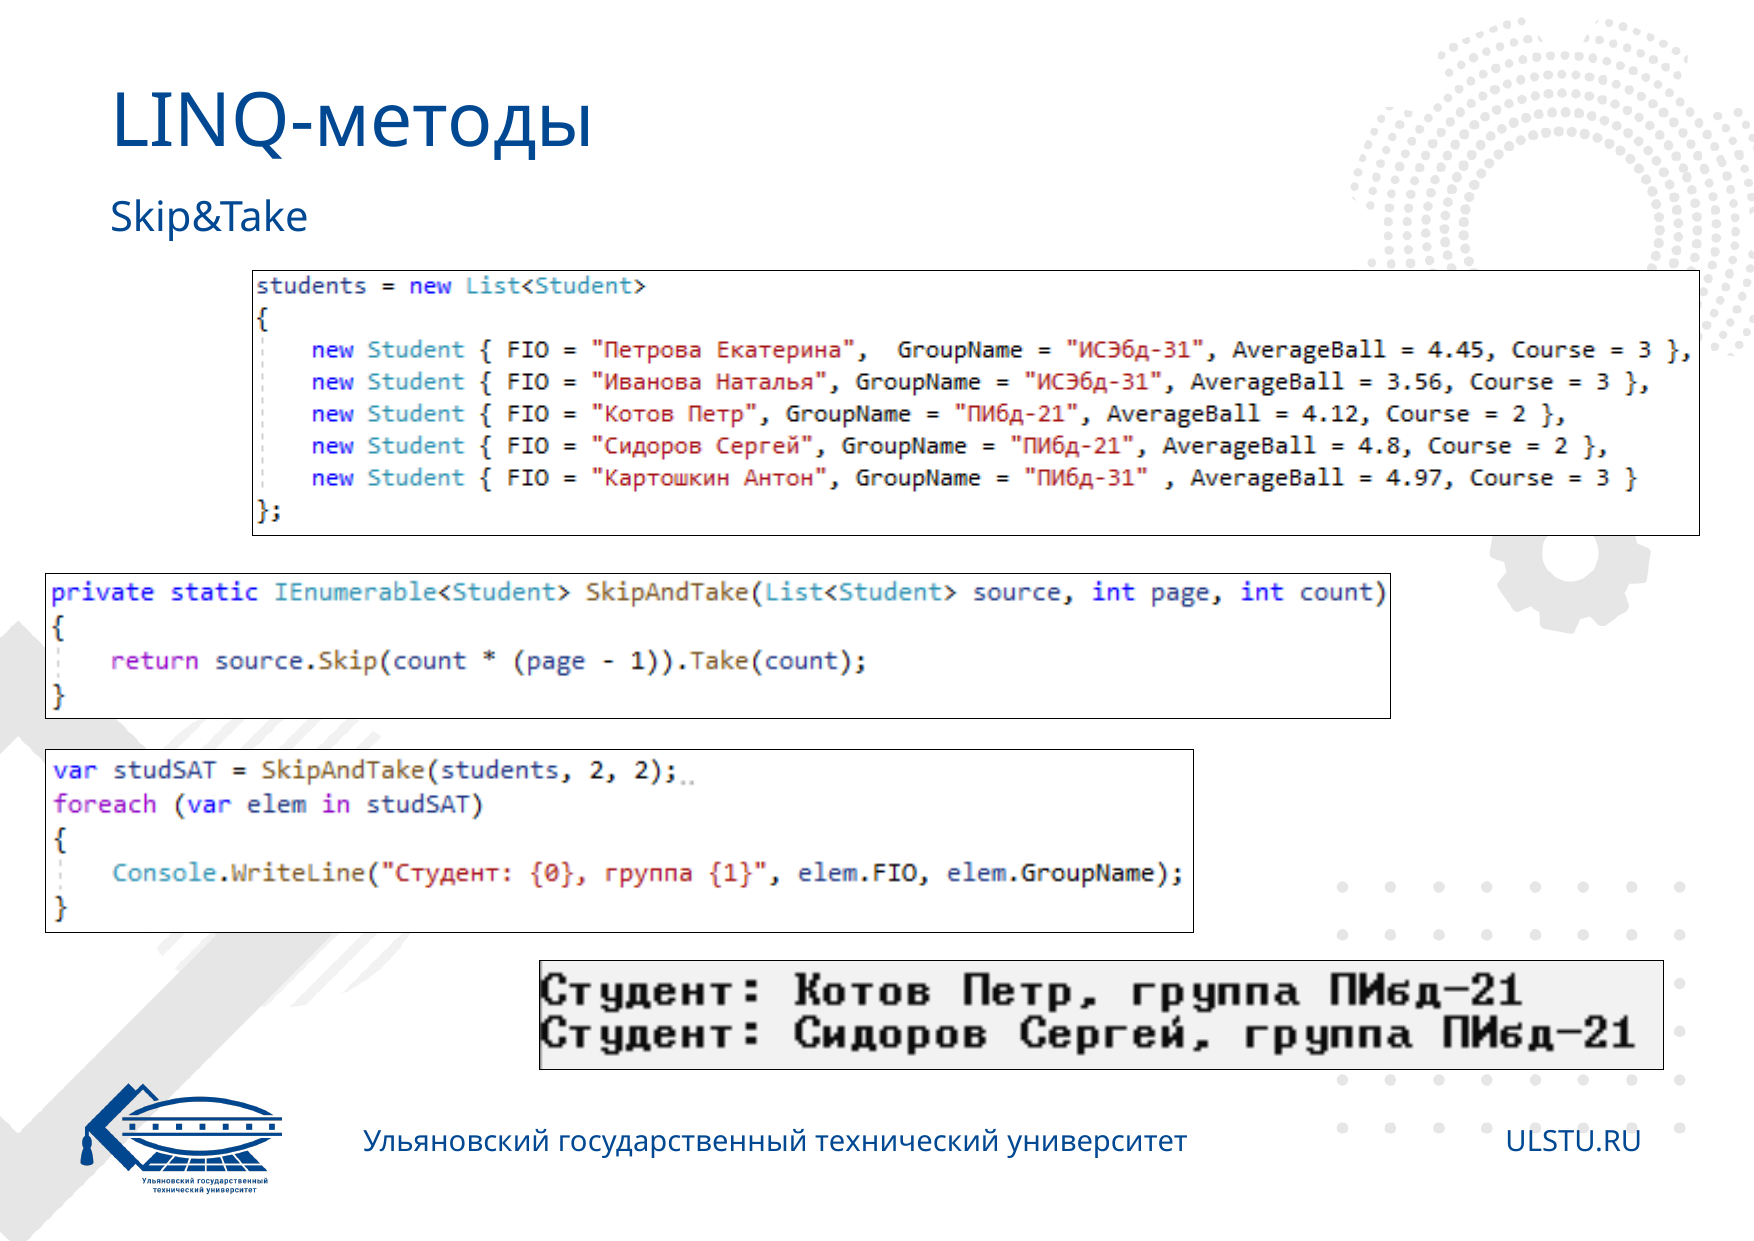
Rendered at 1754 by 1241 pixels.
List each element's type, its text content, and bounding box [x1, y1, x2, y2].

text_box ULSTU.RU [1490, 1114, 1700, 1174]
text_box Skip&Take [95, 182, 1682, 271]
picture [0, 0, 1754, 1241]
text_box LINQ-методы [95, 64, 1682, 182]
text_box Ульяновский государственный технический университет [348, 1114, 1278, 1174]
